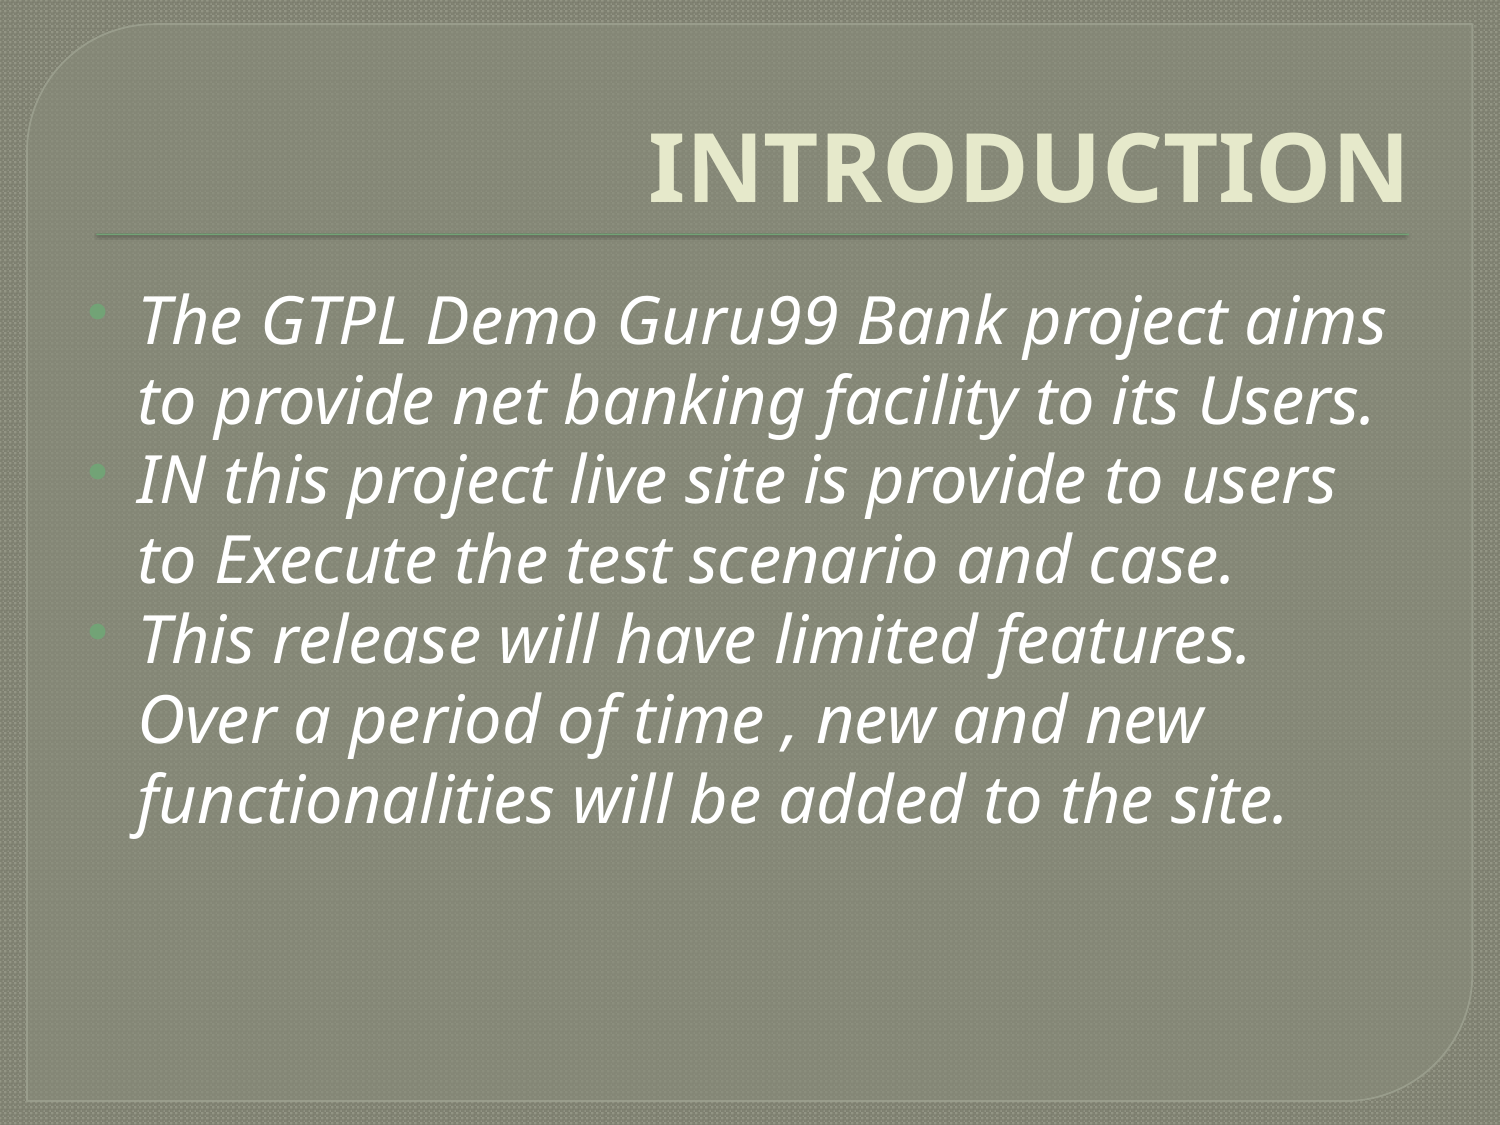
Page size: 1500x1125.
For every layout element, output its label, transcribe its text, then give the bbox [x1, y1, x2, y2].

title INTRODUCTION [75, 41, 1425, 230]
list The GTPL Demo Guru99 Bank project aims to provide net banking facility to its Users. IN this project live site is provide to users to Execute the test scenario and case. This release will have limited features. Over a period of time , new and new functionalities will be added to the site. [75, 270, 1425, 1013]
